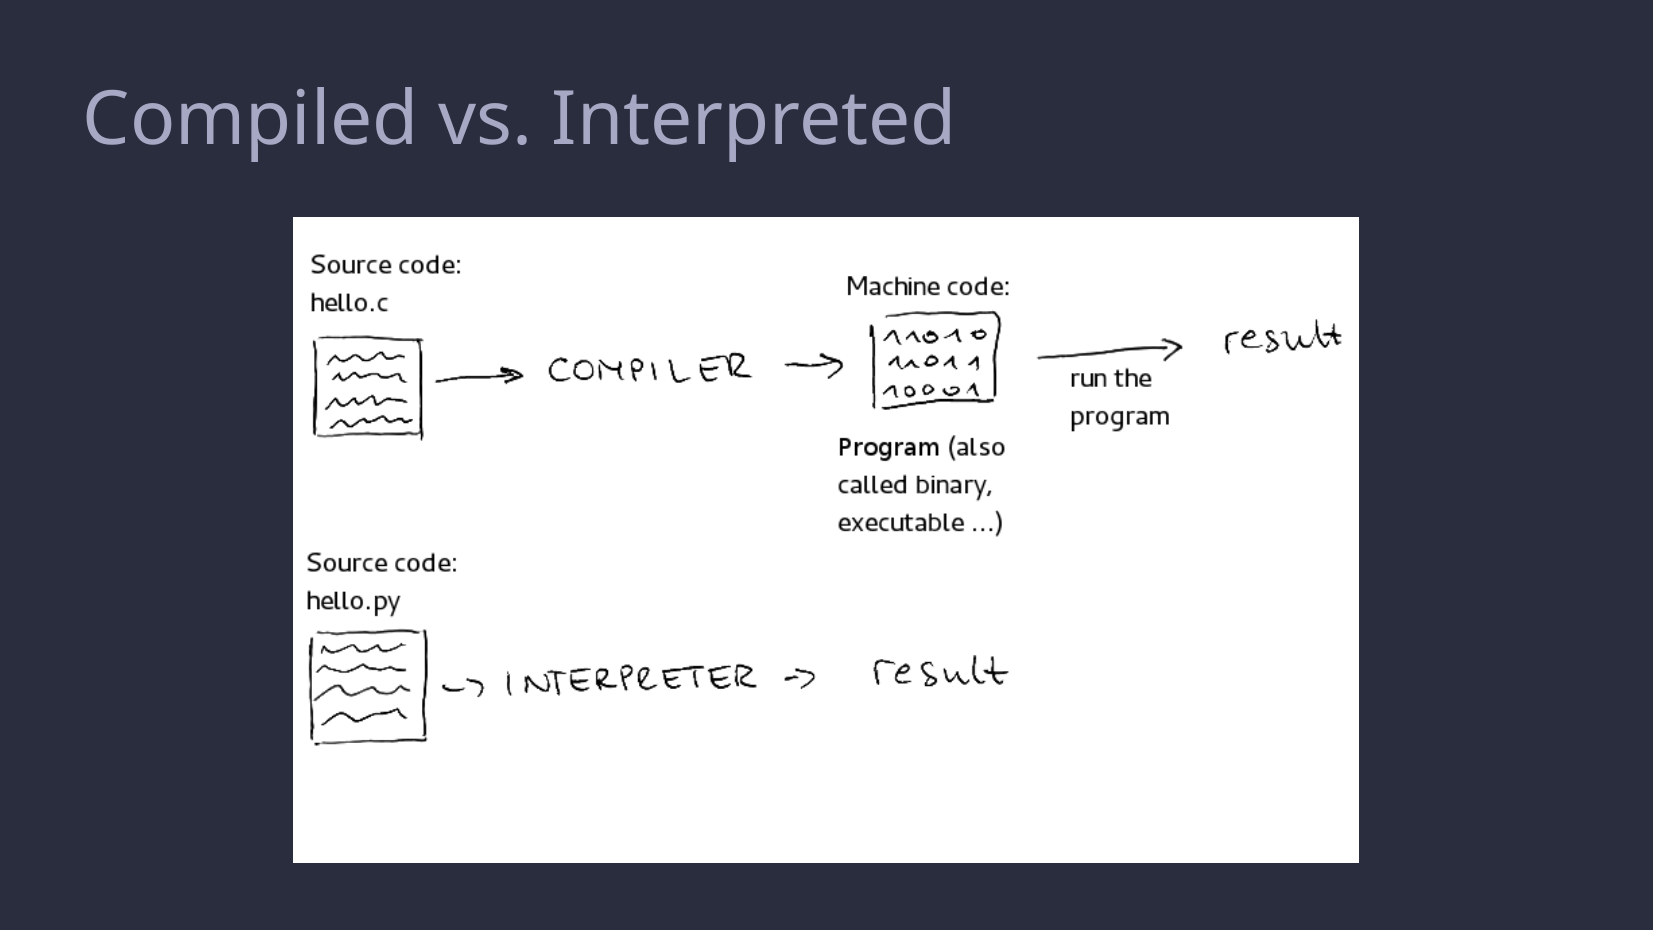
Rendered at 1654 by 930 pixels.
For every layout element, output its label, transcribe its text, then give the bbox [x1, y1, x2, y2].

picture [293, 217, 1360, 863]
text_box Compiled vs. Interpreted [82, 37, 1571, 193]
